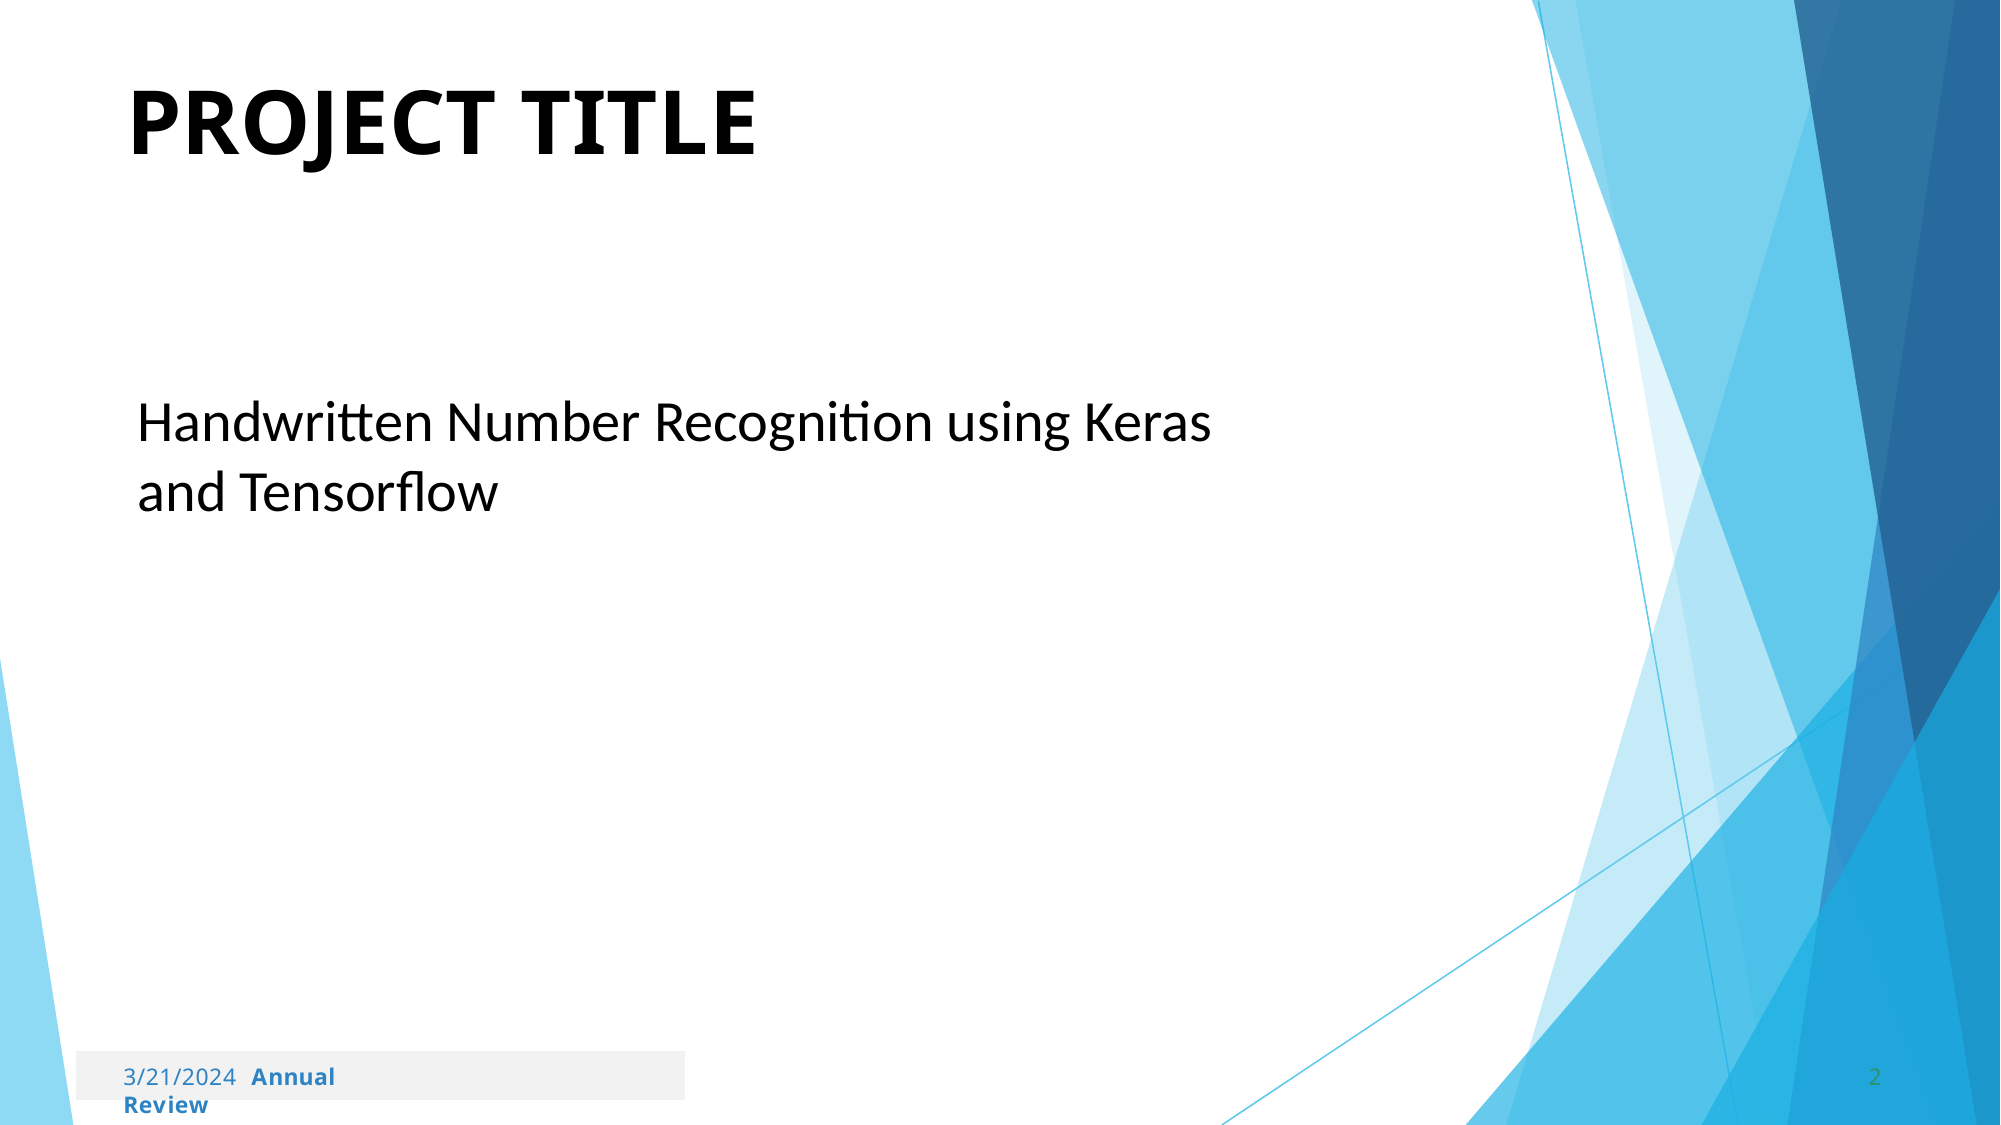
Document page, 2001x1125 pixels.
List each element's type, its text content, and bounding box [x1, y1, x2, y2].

list Handwritten Number Recognition using Keras and Tensorflow [137, 383, 1215, 525]
text_box 3/21/2024 Annual Review [121, 1108, 417, 1118]
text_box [1220, 0, 2000, 1125]
text_box [0, 658, 74, 1125]
title PROJECT TITLE [123, 63, 1215, 254]
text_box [76, 1051, 685, 1101]
